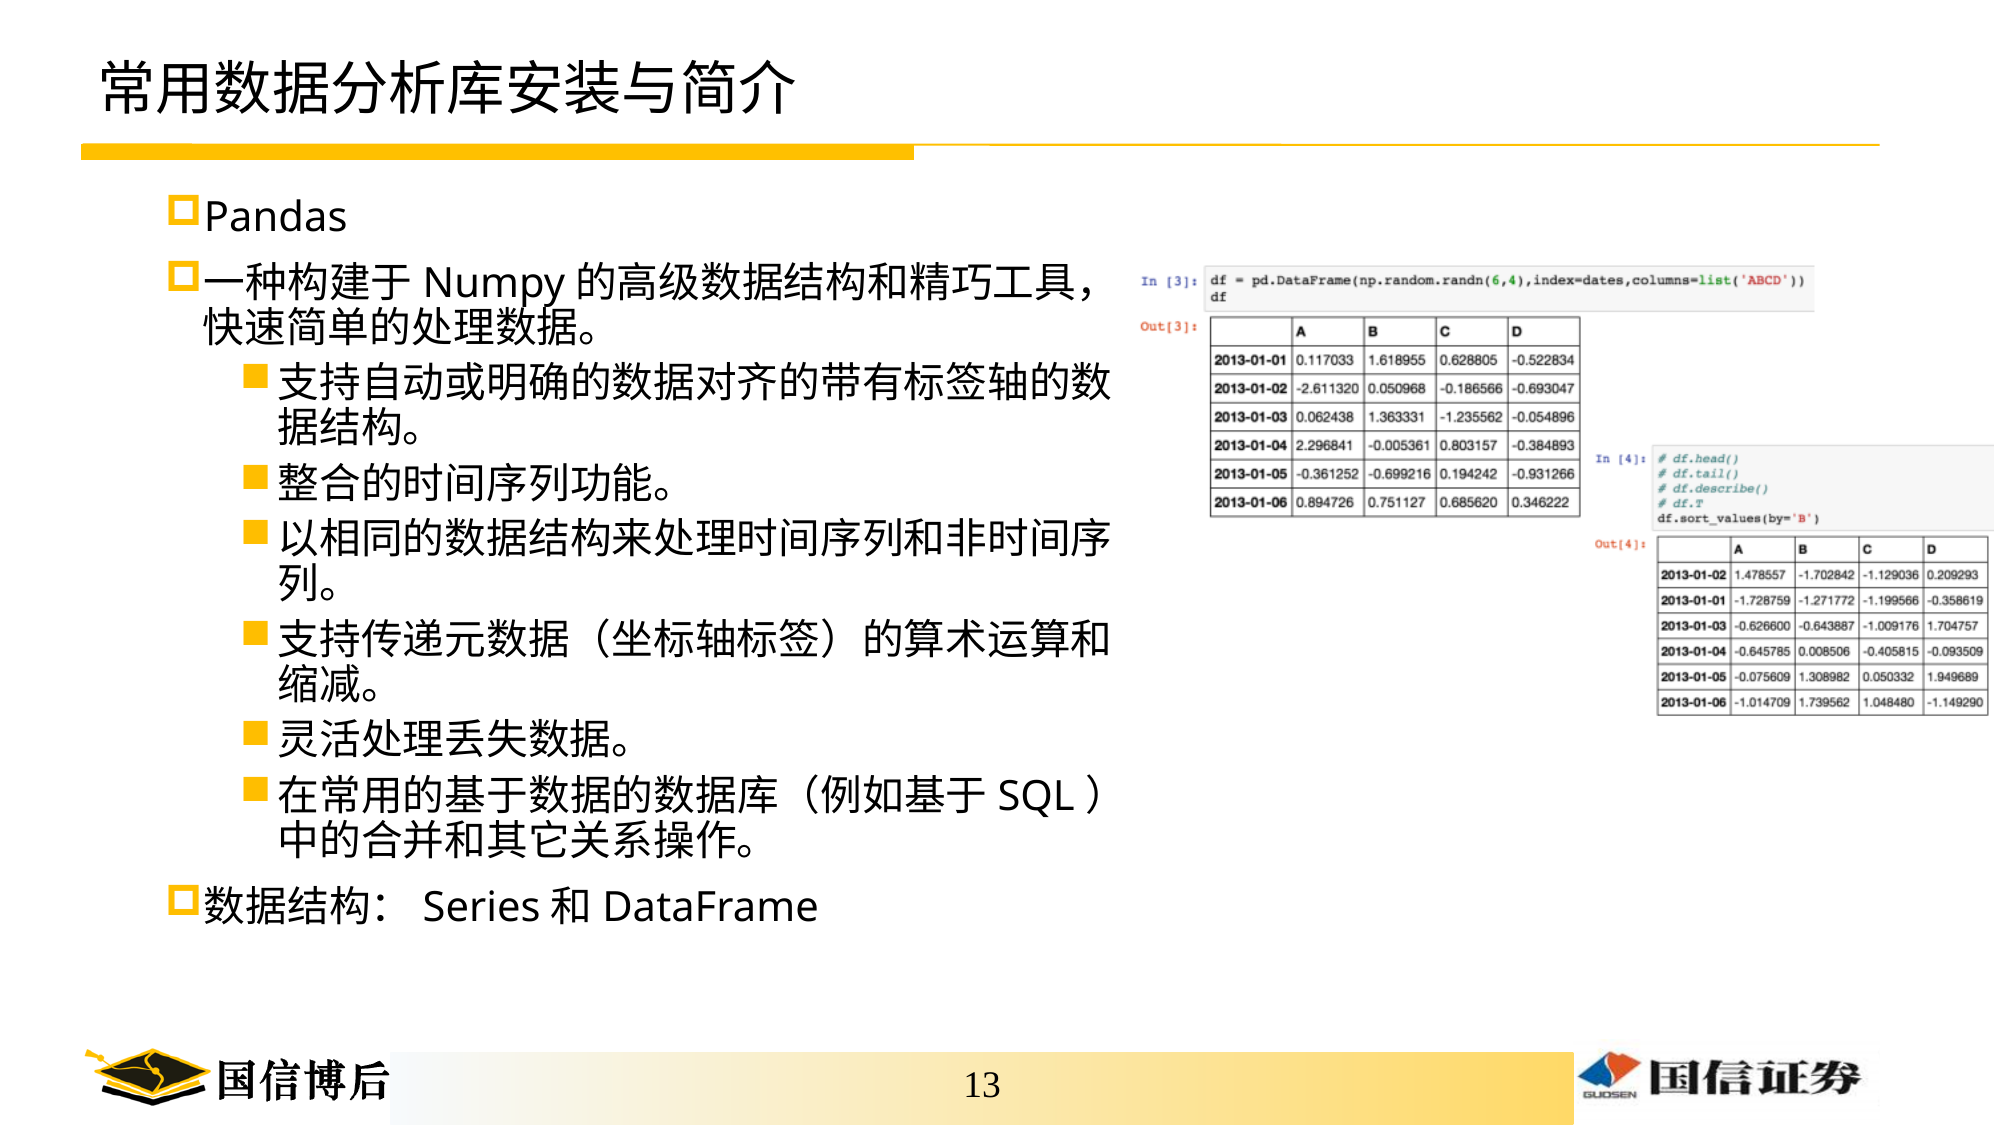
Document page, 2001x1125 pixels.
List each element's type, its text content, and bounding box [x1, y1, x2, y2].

title 常用数据分析库安装与简介 [82, 55, 1296, 127]
list Pandas 一种构建于Numpy的高级数据结构和精巧工具，快速简单的处理数据。 支持自动或明确的数据对齐的带有标签轴的数据结构。 整合的时间序列功能。 以相同的数据结构来处理时间序列和非时间序列。 支持传递元数据（坐标轴标签）的算术运算和缩减。 灵活处理丢失数据。 在常用的基于数据的数据库（例如基于SQL）中的合并和其它关系操作。 数据结构：Series和DataFrame [150, 187, 1163, 988]
picture [1573, 1039, 1880, 1120]
picture [1137, 263, 1994, 720]
slide_number 12 [390, 1052, 1574, 1125]
picture [82, 1043, 394, 1109]
